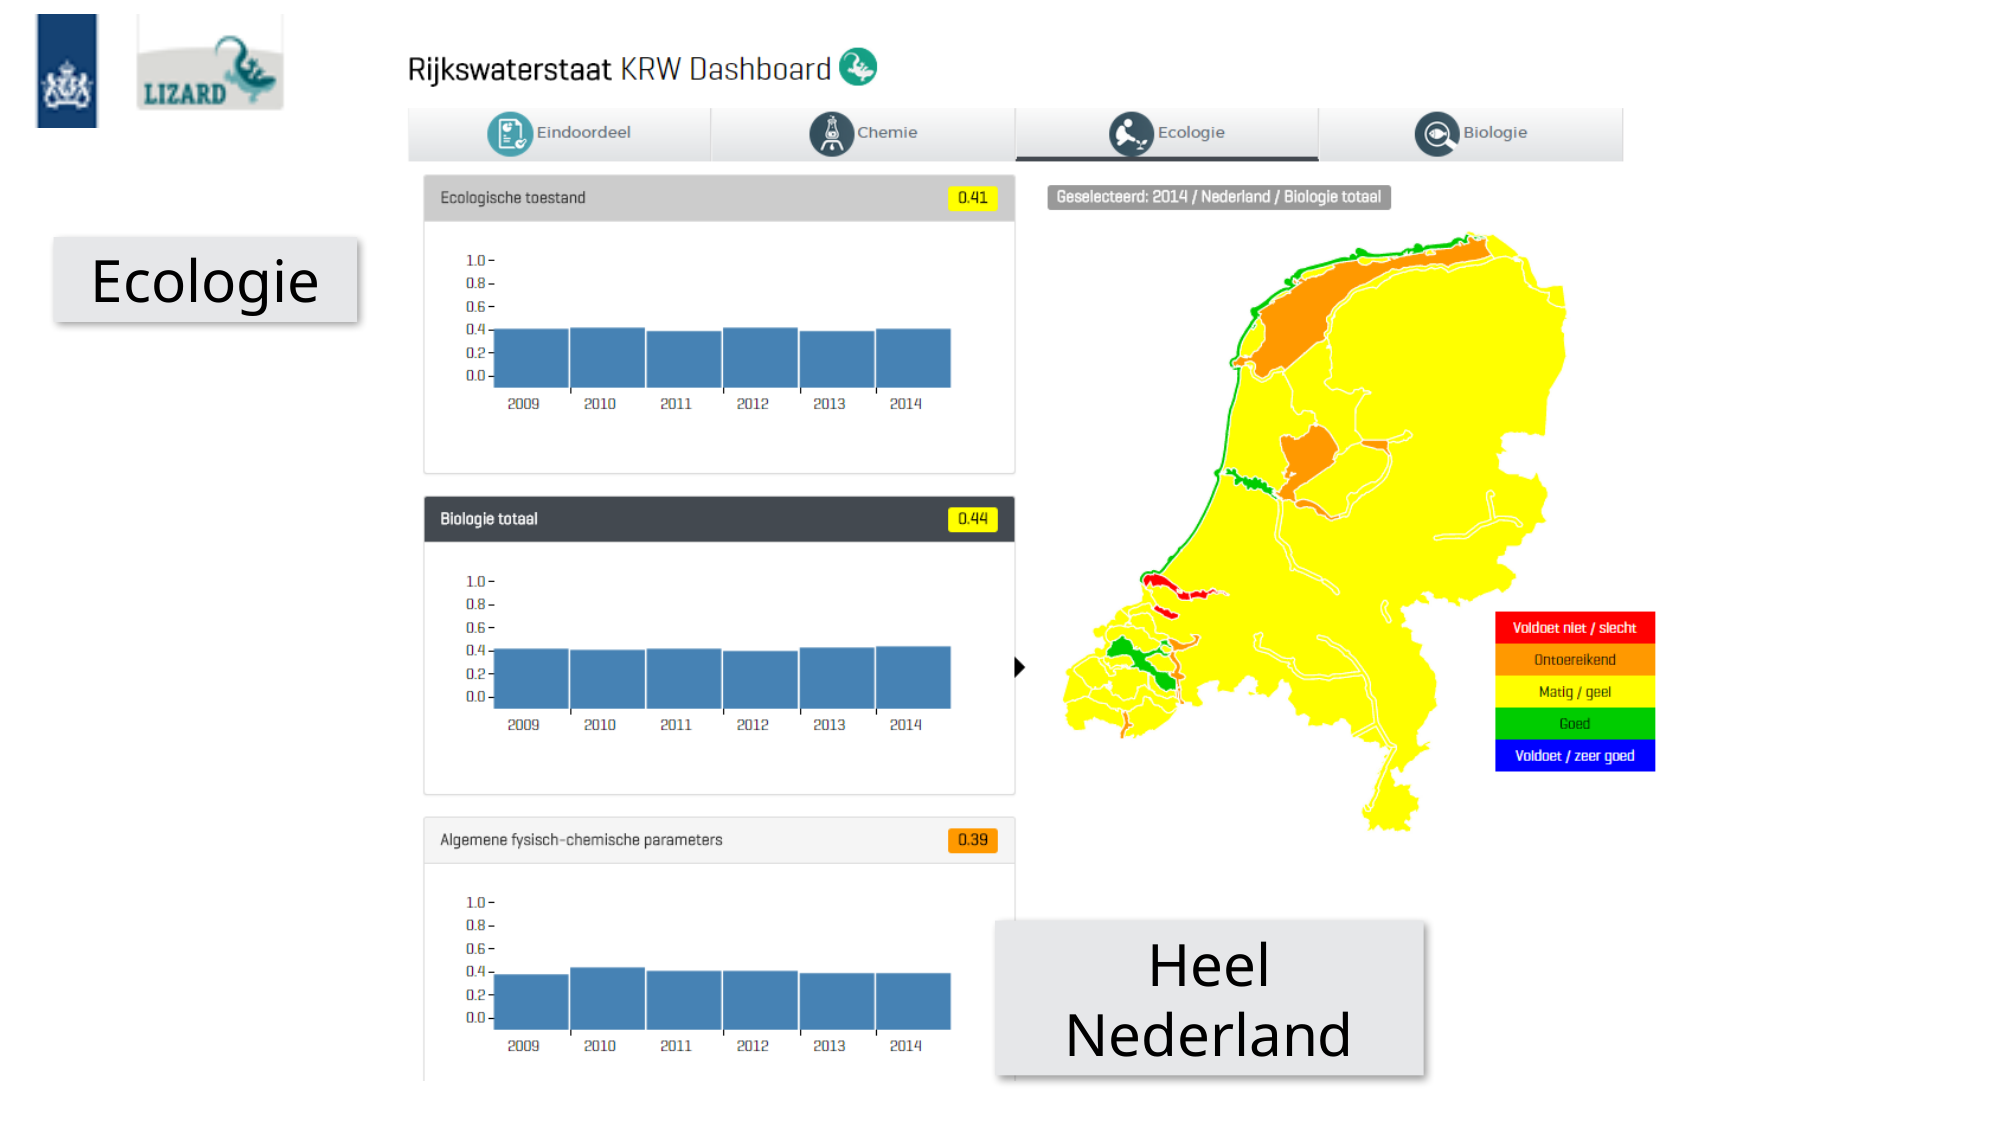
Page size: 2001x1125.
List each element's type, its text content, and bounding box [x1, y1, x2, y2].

picture [407, 37, 1674, 1081]
text_box Ecologie [53, 237, 358, 322]
picture [0, 14, 406, 128]
